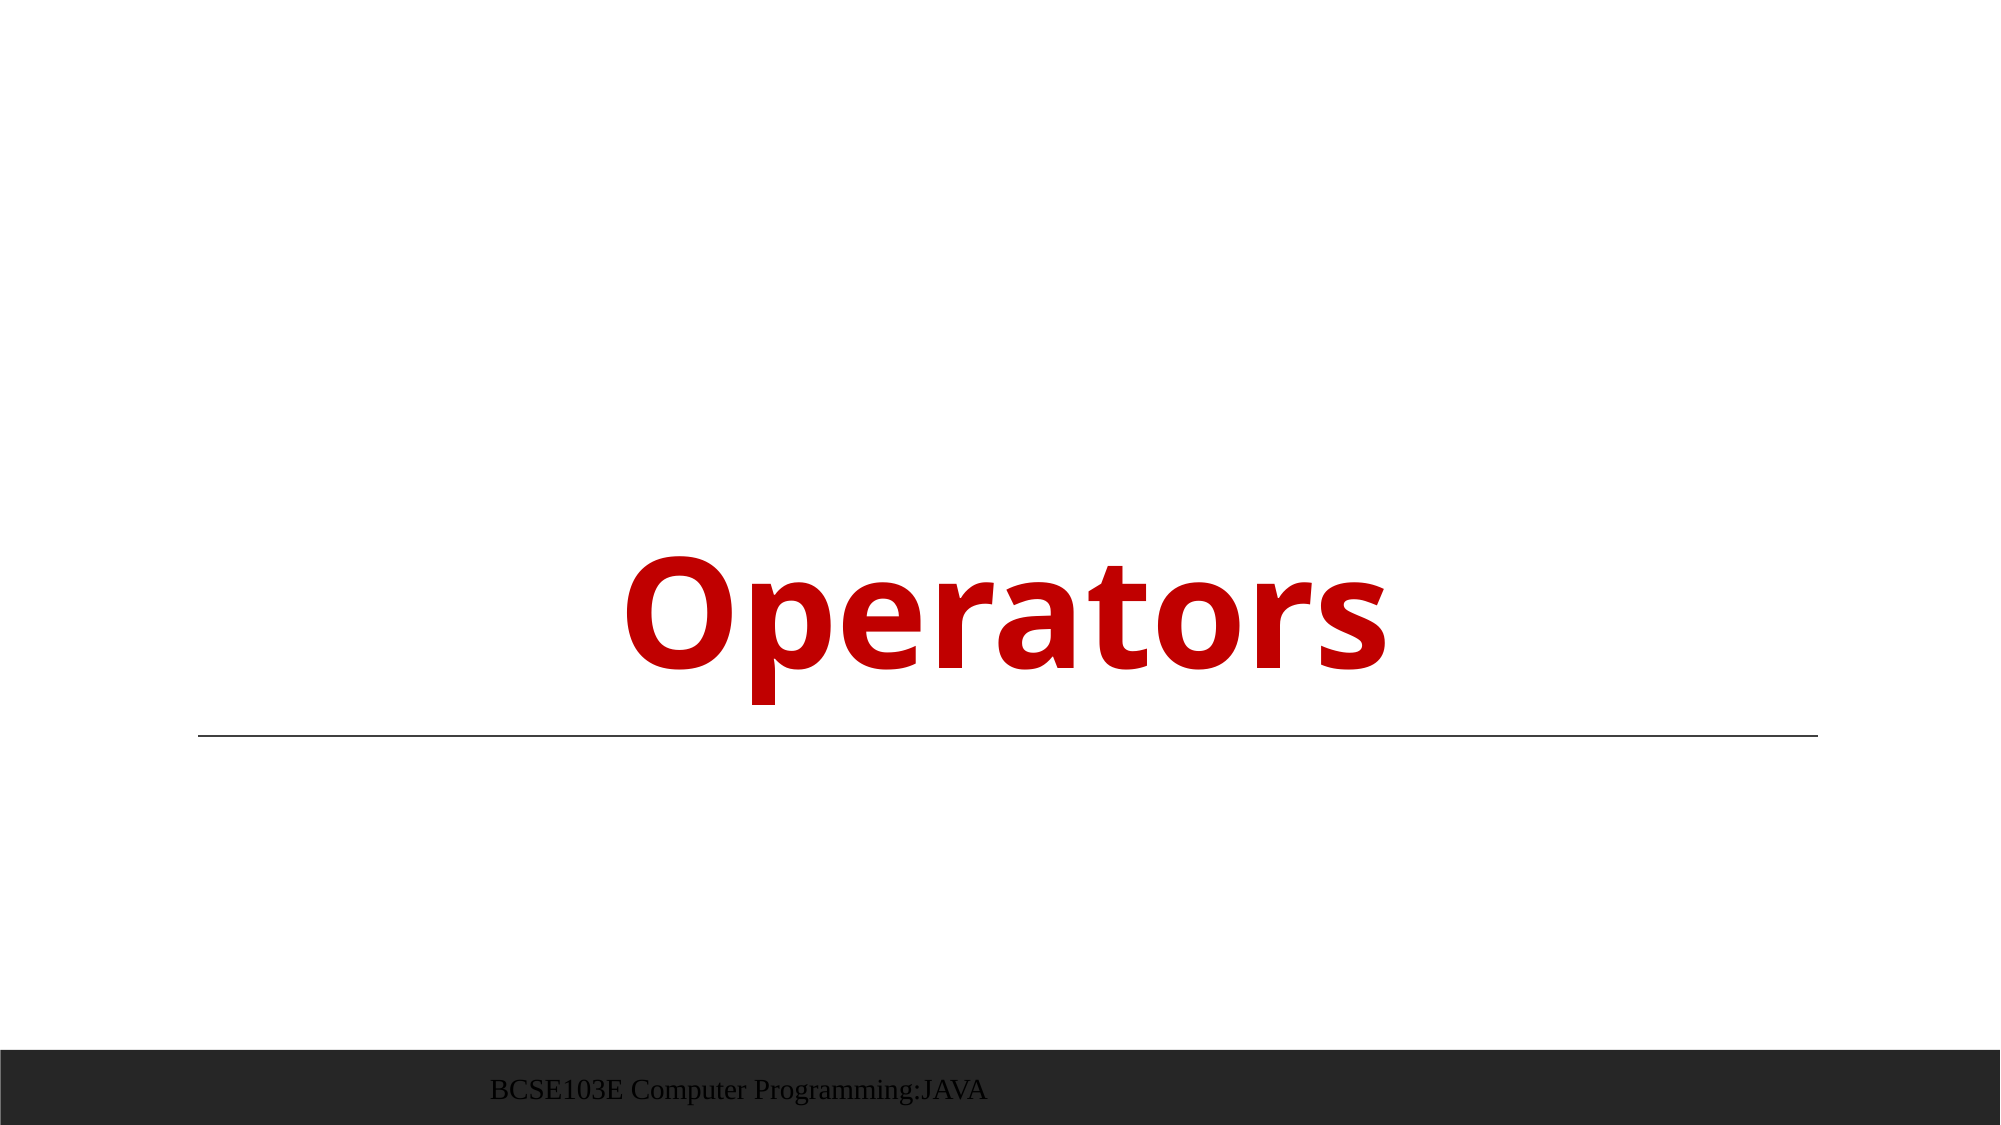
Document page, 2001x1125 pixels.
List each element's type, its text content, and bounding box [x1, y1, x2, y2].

title Operators [180, 124, 1830, 710]
footer BCSE103E Computer Programming:JAVA [180, 1057, 1299, 1118]
